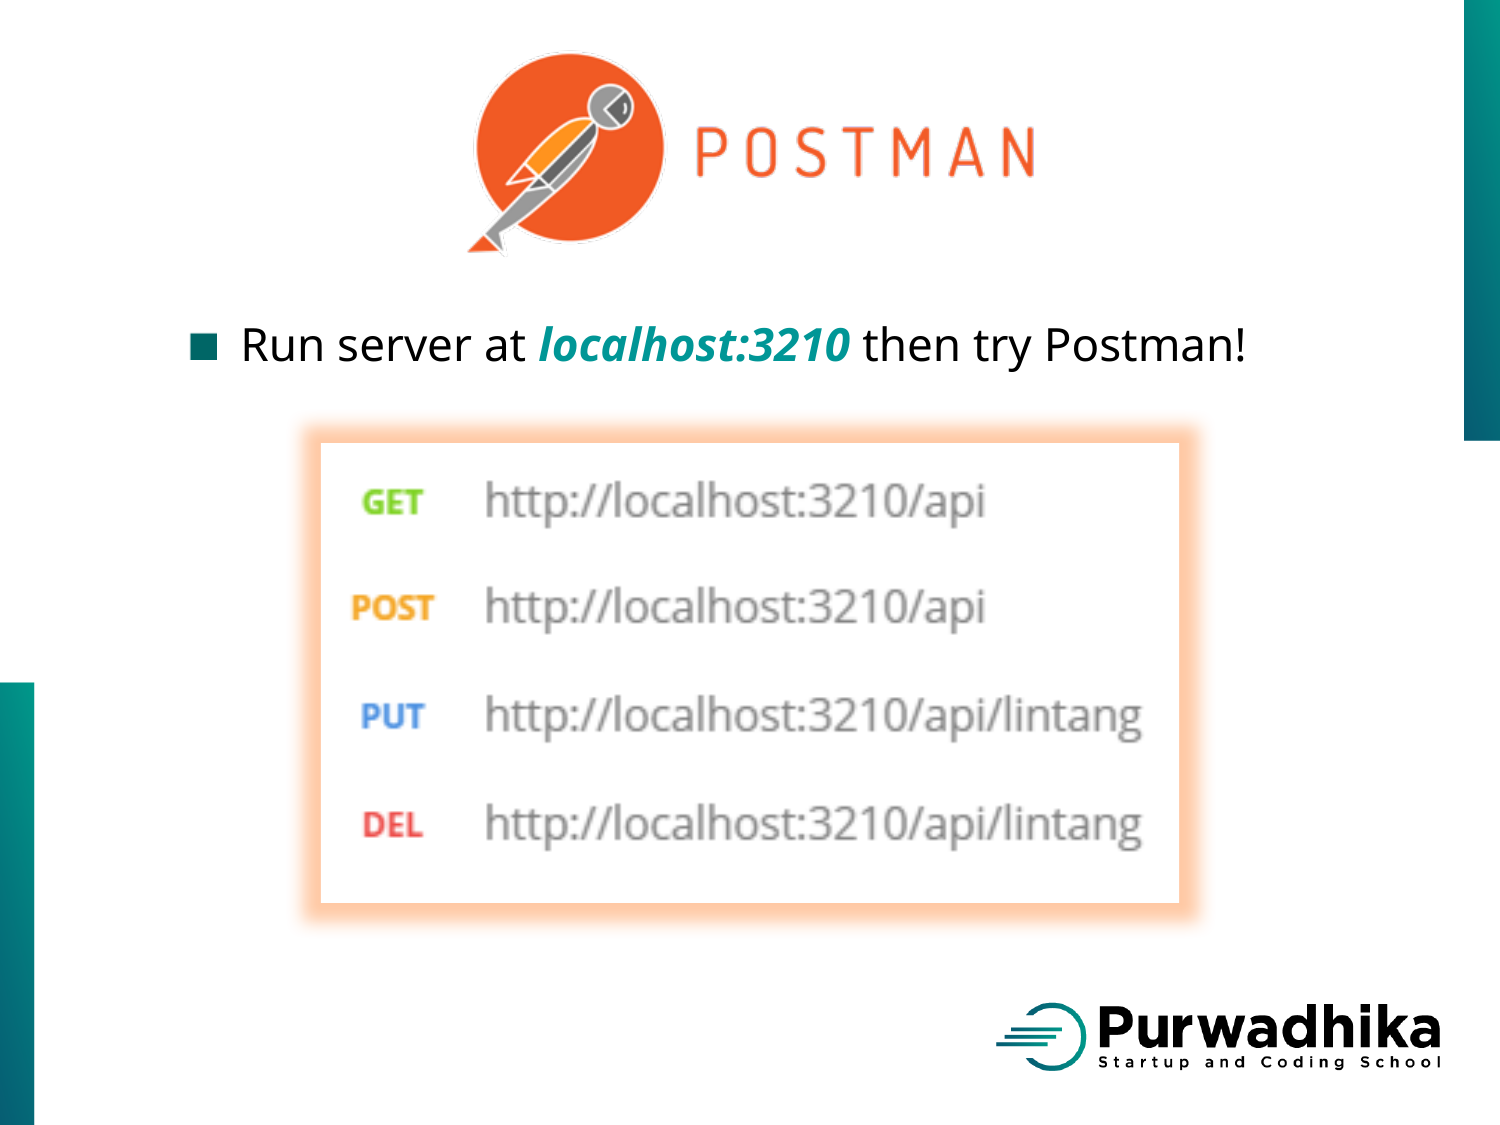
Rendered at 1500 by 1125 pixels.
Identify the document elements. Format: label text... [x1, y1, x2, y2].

text_box Run server at localhost:3210 then try Postman! [169, 314, 1470, 399]
picture [0, 0, 1500, 1125]
